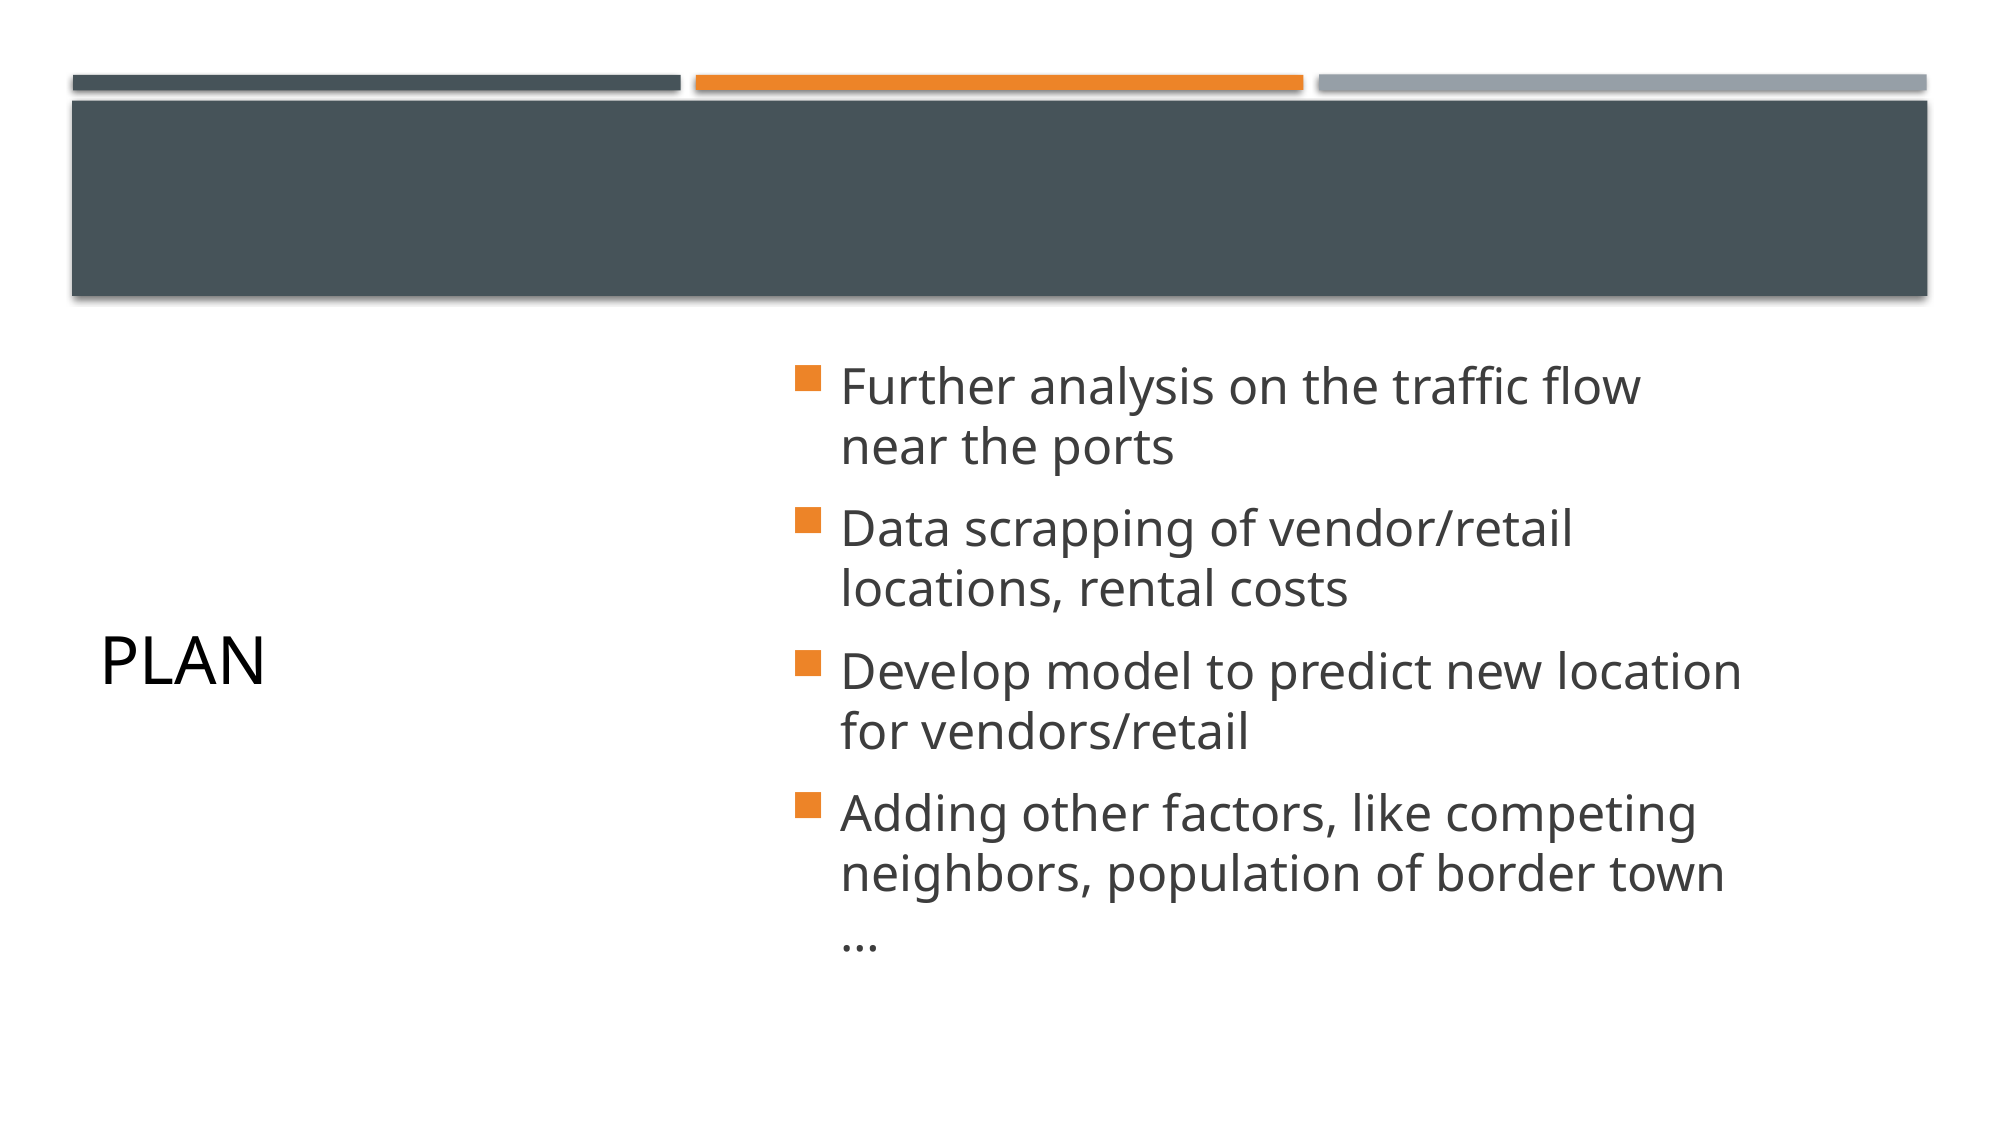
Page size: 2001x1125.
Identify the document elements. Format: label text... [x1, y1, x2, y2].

list Further analysis on the traffic flow near the ports Data scrapping of vendor/retail locations, rental costs Develop model to predict new location for vendors/retail Adding other factors, like competing neighbors, population of border town … [775, 278, 1778, 1038]
title Plan [84, 468, 622, 848]
